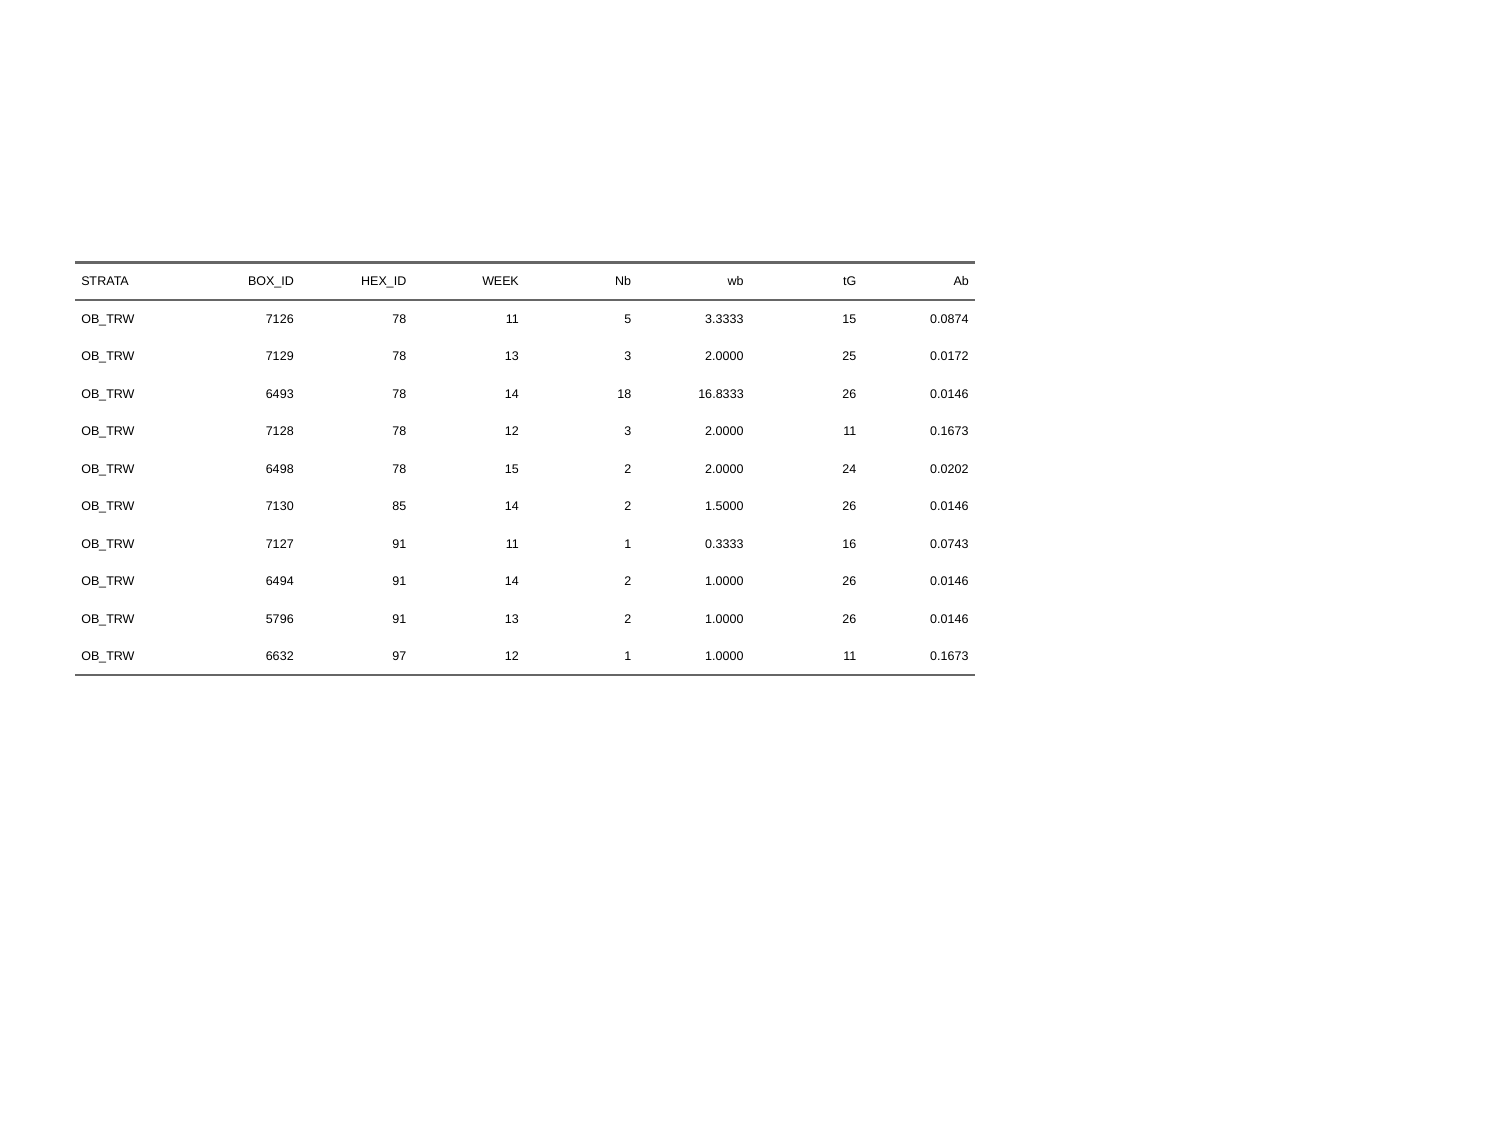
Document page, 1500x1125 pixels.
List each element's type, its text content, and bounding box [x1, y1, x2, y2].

table_header BOX_ID [188, 264, 300, 299]
table_cell 6632 [188, 638, 300, 674]
table_cell 5 [525, 301, 638, 338]
table_cell 6498 [188, 450, 300, 488]
table_cell 7129 [188, 338, 300, 375]
table_cell 85 [300, 488, 413, 525]
table_cell 0.0202 [863, 450, 975, 488]
table_cell 7130 [188, 488, 300, 525]
table_cell 0.1673 [863, 638, 975, 674]
table_cell 12 [413, 638, 525, 674]
table_cell 3.3333 [638, 301, 750, 338]
table_cell 13 [413, 600, 525, 638]
table_cell 16.8333 [638, 375, 750, 413]
table_cell 1.5000 [638, 488, 750, 525]
table_cell 78 [300, 338, 413, 375]
table_cell 14 [413, 563, 525, 600]
table_cell 0.3333 [638, 525, 750, 563]
table_cell 0.0172 [863, 338, 975, 375]
table_header wb [638, 264, 750, 299]
table_cell OB_TRW [75, 488, 188, 525]
table_cell 11 [413, 525, 525, 563]
table_cell 2.0000 [638, 413, 750, 450]
table_cell 2.0000 [638, 338, 750, 375]
table_header STRATA [75, 264, 188, 299]
table_cell 6493 [188, 375, 300, 413]
table_cell 78 [300, 450, 413, 488]
table_cell OB_TRW [75, 563, 188, 600]
table_cell 0.0146 [863, 488, 975, 525]
table_cell 2 [525, 563, 638, 600]
table_cell 91 [300, 525, 413, 563]
table_cell 15 [750, 301, 863, 338]
table_cell 16 [750, 525, 863, 563]
table_cell 97 [300, 638, 413, 674]
table_cell 24 [750, 450, 863, 488]
table_cell 12 [413, 413, 525, 450]
table_cell OB_TRW [75, 375, 188, 413]
table_cell 1.0000 [638, 600, 750, 638]
table_cell OB_TRW [75, 600, 188, 638]
table_cell 7128 [188, 413, 300, 450]
table_cell OB_TRW [75, 638, 188, 674]
table_cell 78 [300, 413, 413, 450]
table_cell 18 [525, 375, 638, 413]
table_cell 26 [750, 563, 863, 600]
table_cell 11 [413, 301, 525, 338]
table_cell 26 [750, 600, 863, 638]
table_cell 2 [525, 450, 638, 488]
table_cell 3 [525, 338, 638, 375]
table_cell 7127 [188, 525, 300, 563]
table_cell 1.0000 [638, 638, 750, 674]
table_cell 91 [300, 600, 413, 638]
table_cell OB_TRW [75, 301, 188, 338]
table_cell OB_TRW [75, 450, 188, 488]
table_header Ab [863, 264, 975, 299]
table_cell 14 [413, 488, 525, 525]
table_cell 91 [300, 563, 413, 600]
table_cell OB_TRW [75, 338, 188, 375]
table_cell 5796 [188, 600, 300, 638]
table_cell 15 [413, 450, 525, 488]
table_cell 2.0000 [638, 450, 750, 488]
table_cell 0.0743 [863, 525, 975, 563]
table_cell 7126 [188, 301, 300, 338]
table_cell OB_TRW [75, 525, 188, 563]
table_cell 26 [750, 488, 863, 525]
table_cell 2 [525, 488, 638, 525]
table_cell 78 [300, 301, 413, 338]
table_cell 0.0146 [863, 563, 975, 600]
table_cell 1.0000 [638, 563, 750, 600]
table_cell 14 [413, 375, 525, 413]
table_header HEX_ID [300, 264, 413, 299]
table_header WEEK [413, 264, 525, 299]
table_cell 1 [525, 638, 638, 674]
table_cell 1 [525, 525, 638, 563]
table_header tG [750, 264, 863, 299]
table_cell 0.0146 [863, 600, 975, 638]
table_cell 26 [750, 375, 863, 413]
table_cell 78 [300, 375, 413, 413]
table_cell 3 [525, 413, 638, 450]
table_cell 6494 [188, 563, 300, 600]
table_header Nb [525, 264, 638, 299]
table_cell 11 [750, 413, 863, 450]
table_cell 25 [750, 338, 863, 375]
table_cell 0.0874 [863, 301, 975, 338]
table_cell 0.1673 [863, 413, 975, 450]
table_cell 13 [413, 338, 525, 375]
table_cell 0.0146 [863, 375, 975, 413]
table_cell OB_TRW [75, 413, 188, 450]
table_cell 11 [750, 638, 863, 674]
table_cell 2 [525, 600, 638, 638]
